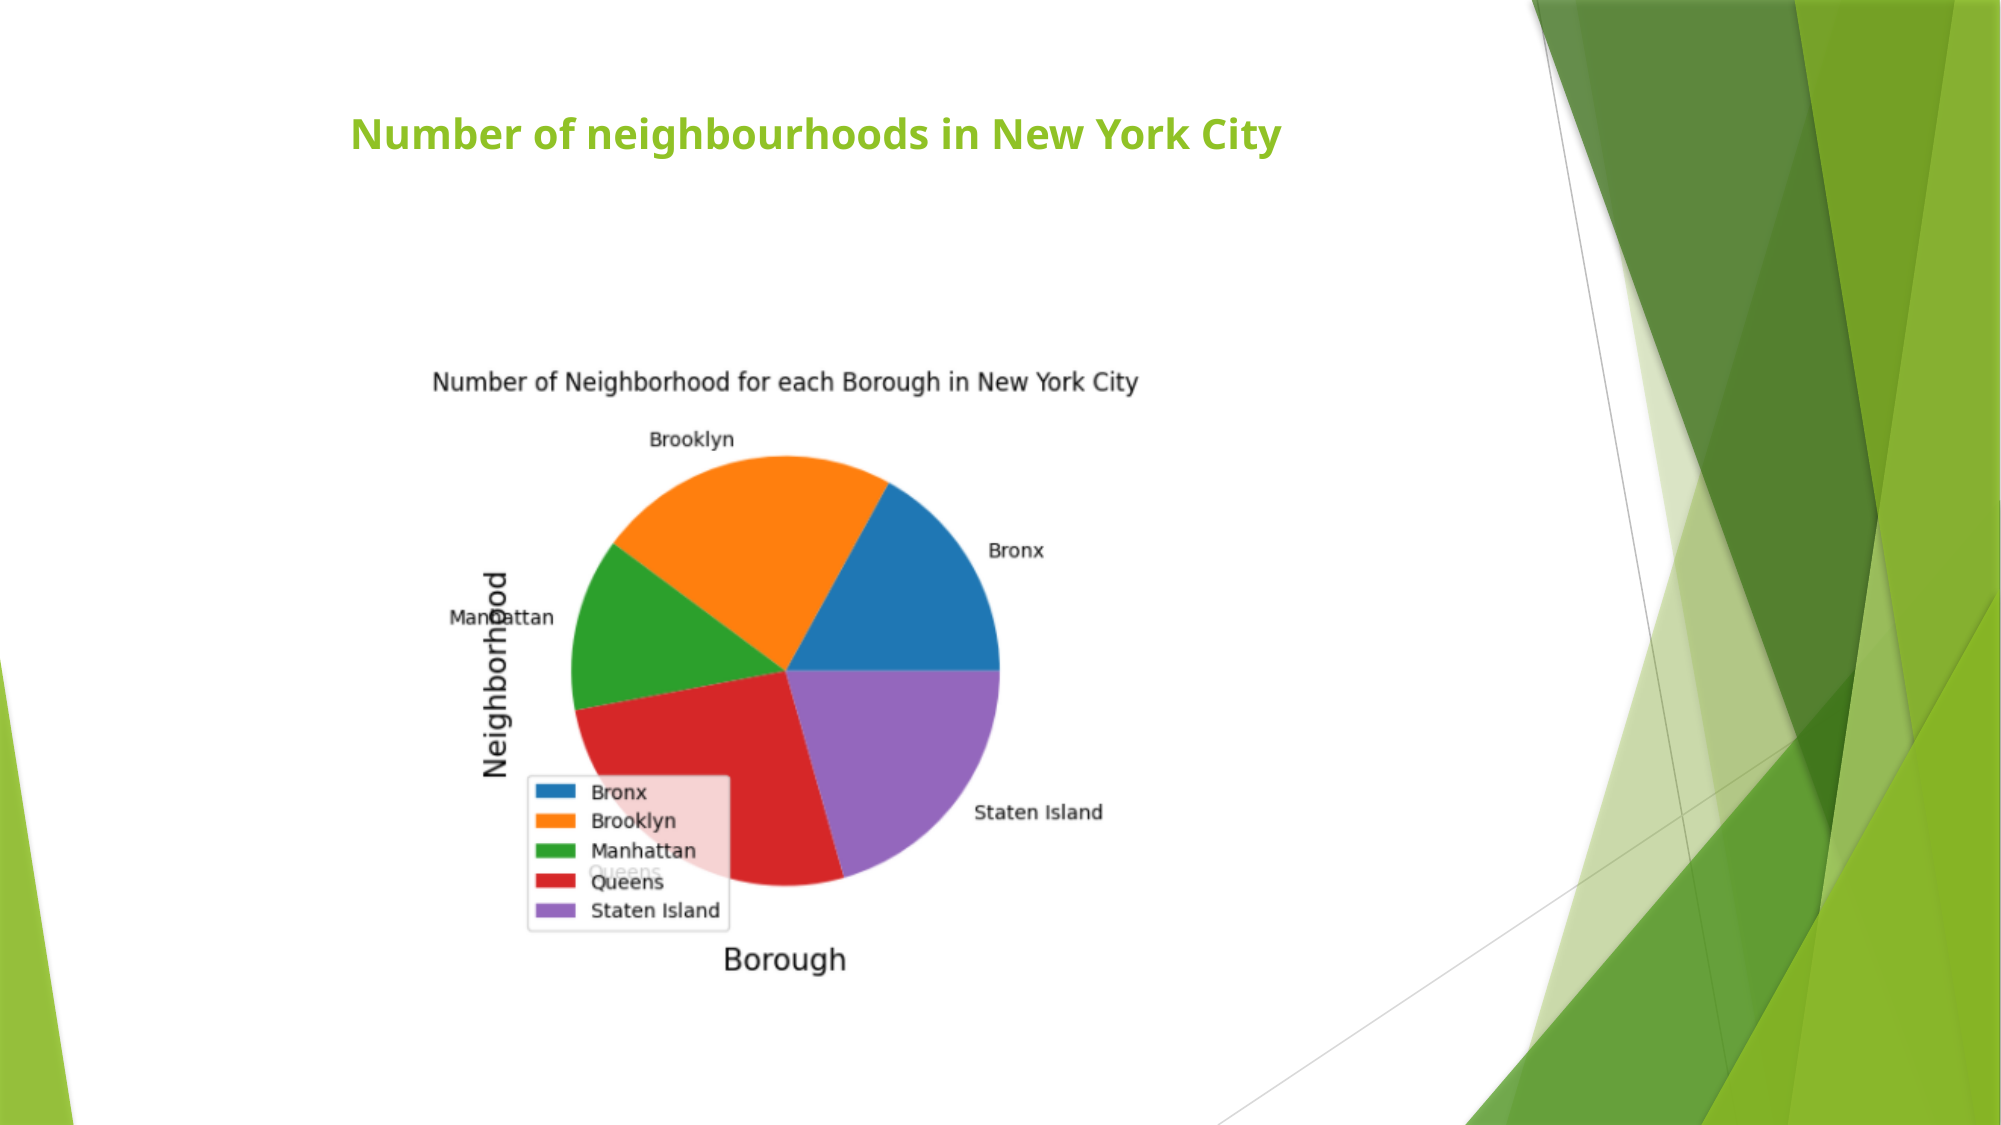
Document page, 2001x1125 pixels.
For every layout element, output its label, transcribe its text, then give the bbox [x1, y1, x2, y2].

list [388, 353, 1244, 992]
title Number of neighbourhoods in New York City [111, 99, 1522, 317]
